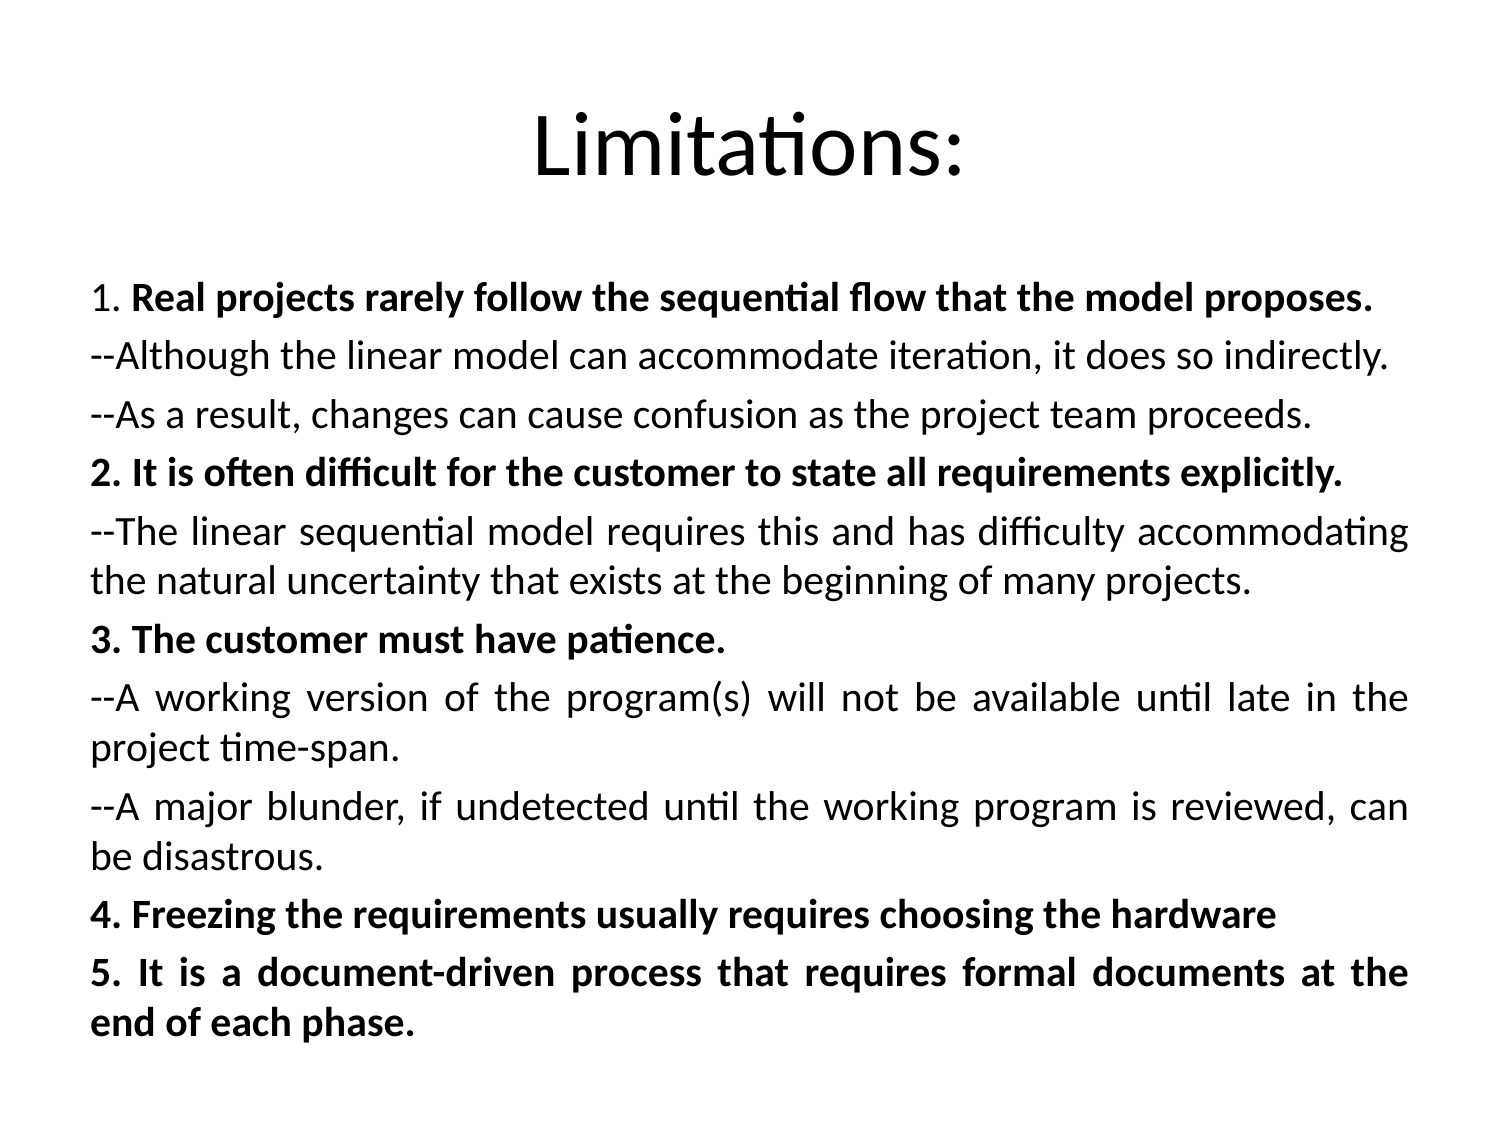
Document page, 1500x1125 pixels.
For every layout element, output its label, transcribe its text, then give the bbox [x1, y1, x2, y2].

title Limitations: [75, 45, 1425, 233]
list 1. Real projects rarely follow the sequential flow that the model proposes. --Although the linear model can accommodate iteration, it does so indirectly. --As a result, changes can cause confusion as the project team proceeds. 2. It is often difficult for the customer to state all requirements explicitly. --The linear sequential model requires this and has difficulty accommodating the natural uncertainty that exists at the beginning of many projects. 3. The customer must have patience. --A working version of the program(s) will not be available until late in the project time-span. --A major blunder, if undetected until the working program is reviewed, can be disastrous. 4. Freezing the requirements usually requires choosing the hardware 5. It is a document-driven process that requires formal documents at the end of each phase. [75, 262, 1425, 1005]
